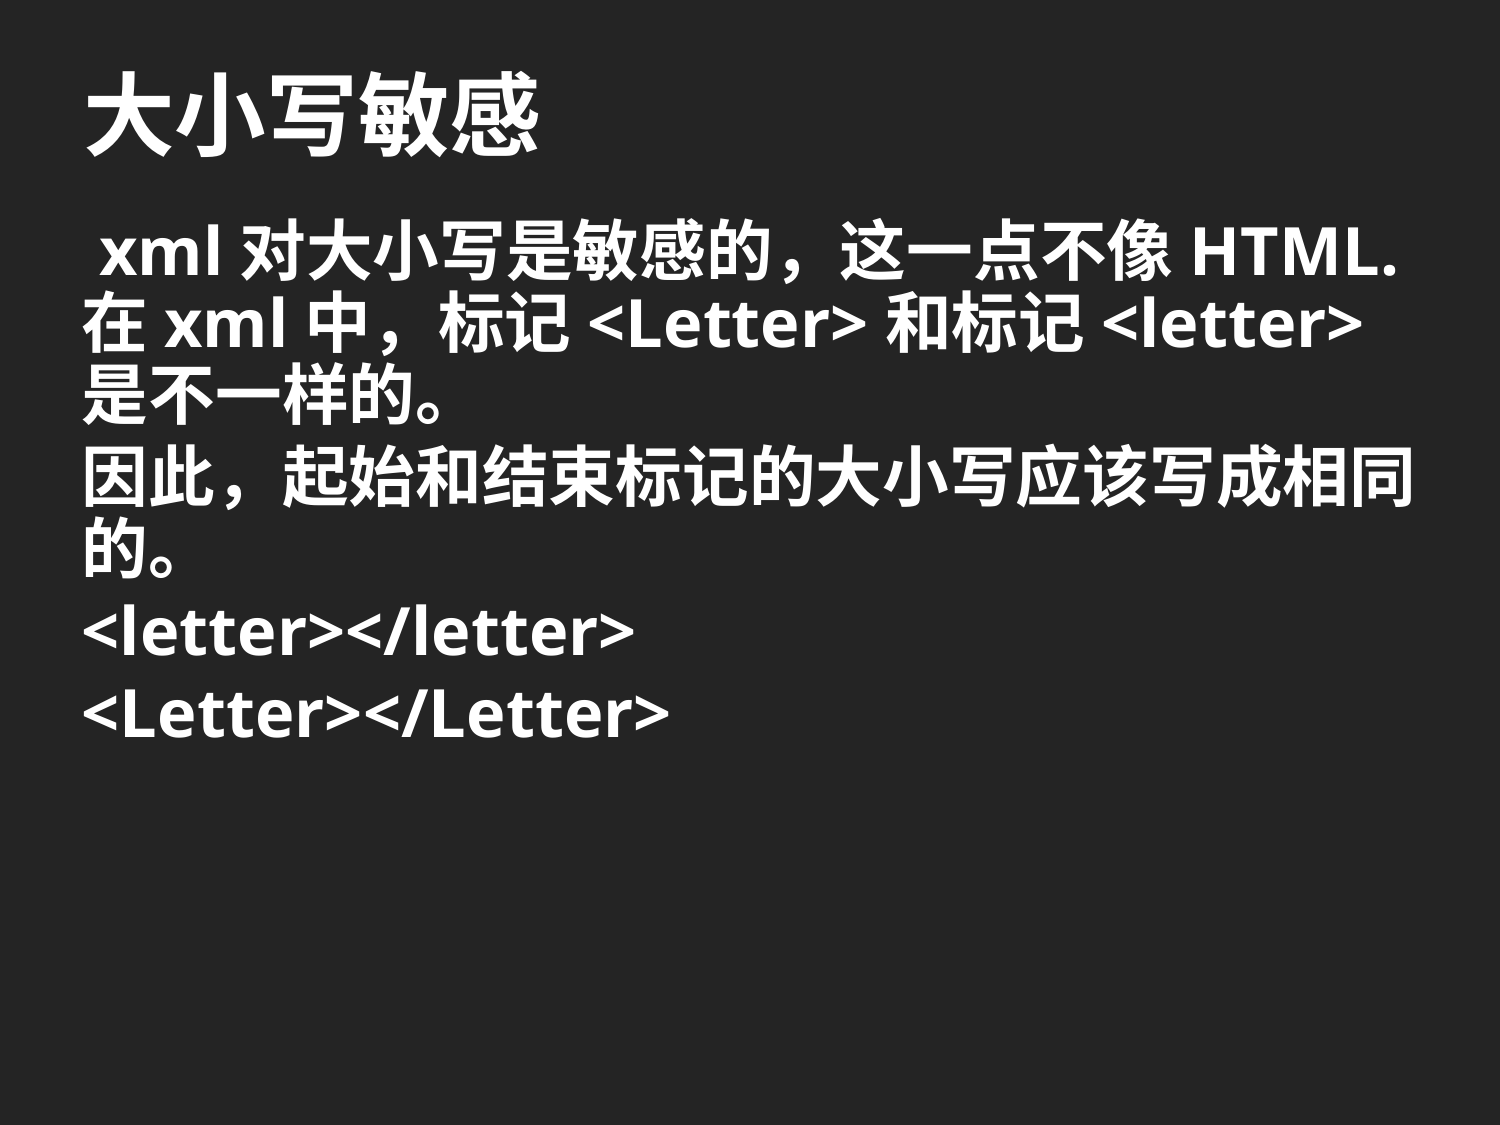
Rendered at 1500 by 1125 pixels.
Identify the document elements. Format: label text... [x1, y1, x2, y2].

title 大小写敏感 [68, 35, 1432, 192]
list xml对大小写是敏感的，这一点不像HTML.在xml中，标记<Letter>和标记<letter>是不一样的。 因此，起始和结束标记的大小写应该写成相同的。 <letter></letter> <Letter></Letter> [66, 210, 1433, 1044]
